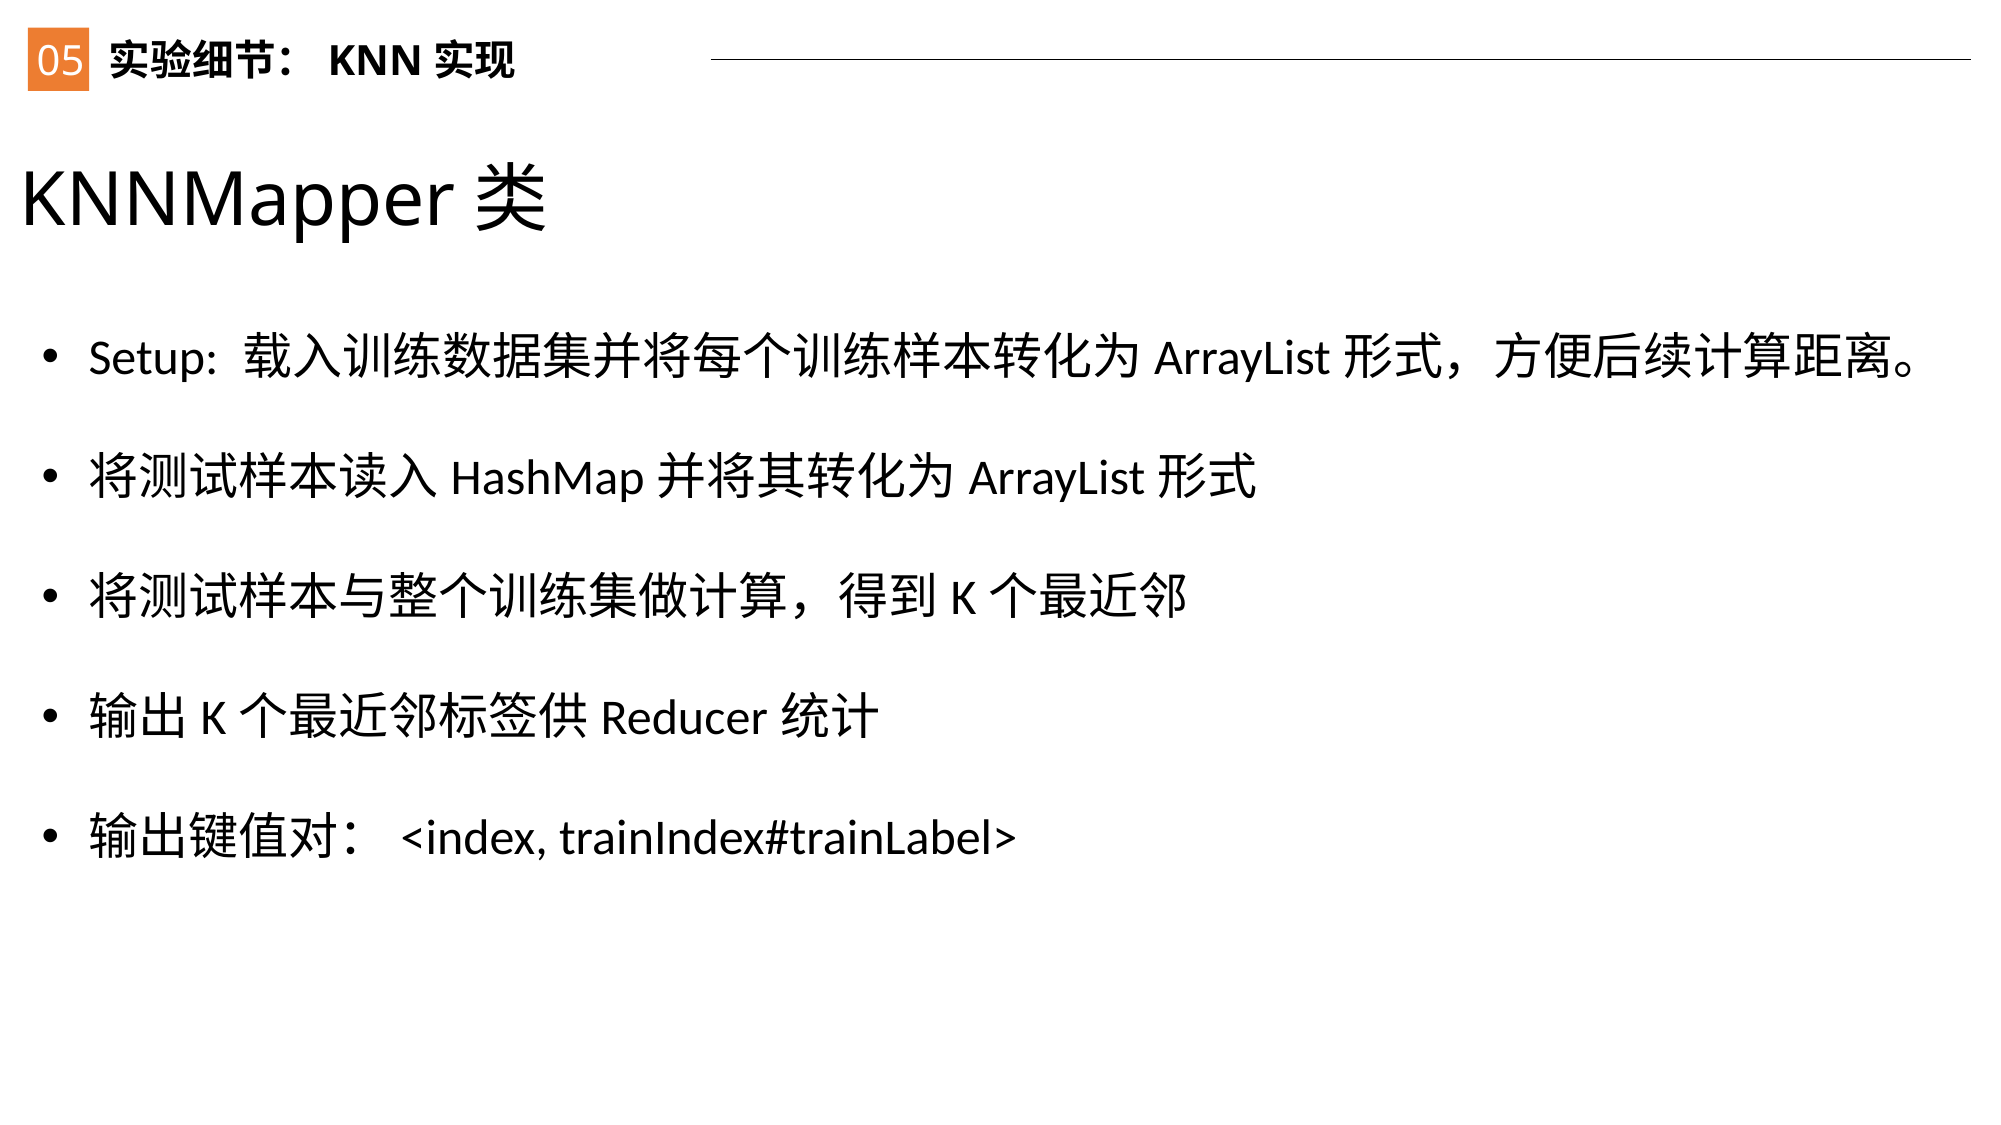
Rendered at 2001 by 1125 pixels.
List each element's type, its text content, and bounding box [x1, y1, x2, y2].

text_box 05 [0, 26, 132, 92]
text_box 实验细节：KNN实现 [132, 26, 739, 92]
text_box Setup: 载入训练数据集并将每个训练样本转化为ArrayList形式，方便后续计算距离。 将测试样本读入HashMap并将其转化为ArrayList形式 将测试样本与整个训练集做计算，得到K个最近邻 输出K个最近邻标签供Reducer统计 输出键值对：<index, trainIndex#trainLabel> [41, 264, 1938, 925]
text_box KNNMapper类 [5, 143, 564, 248]
